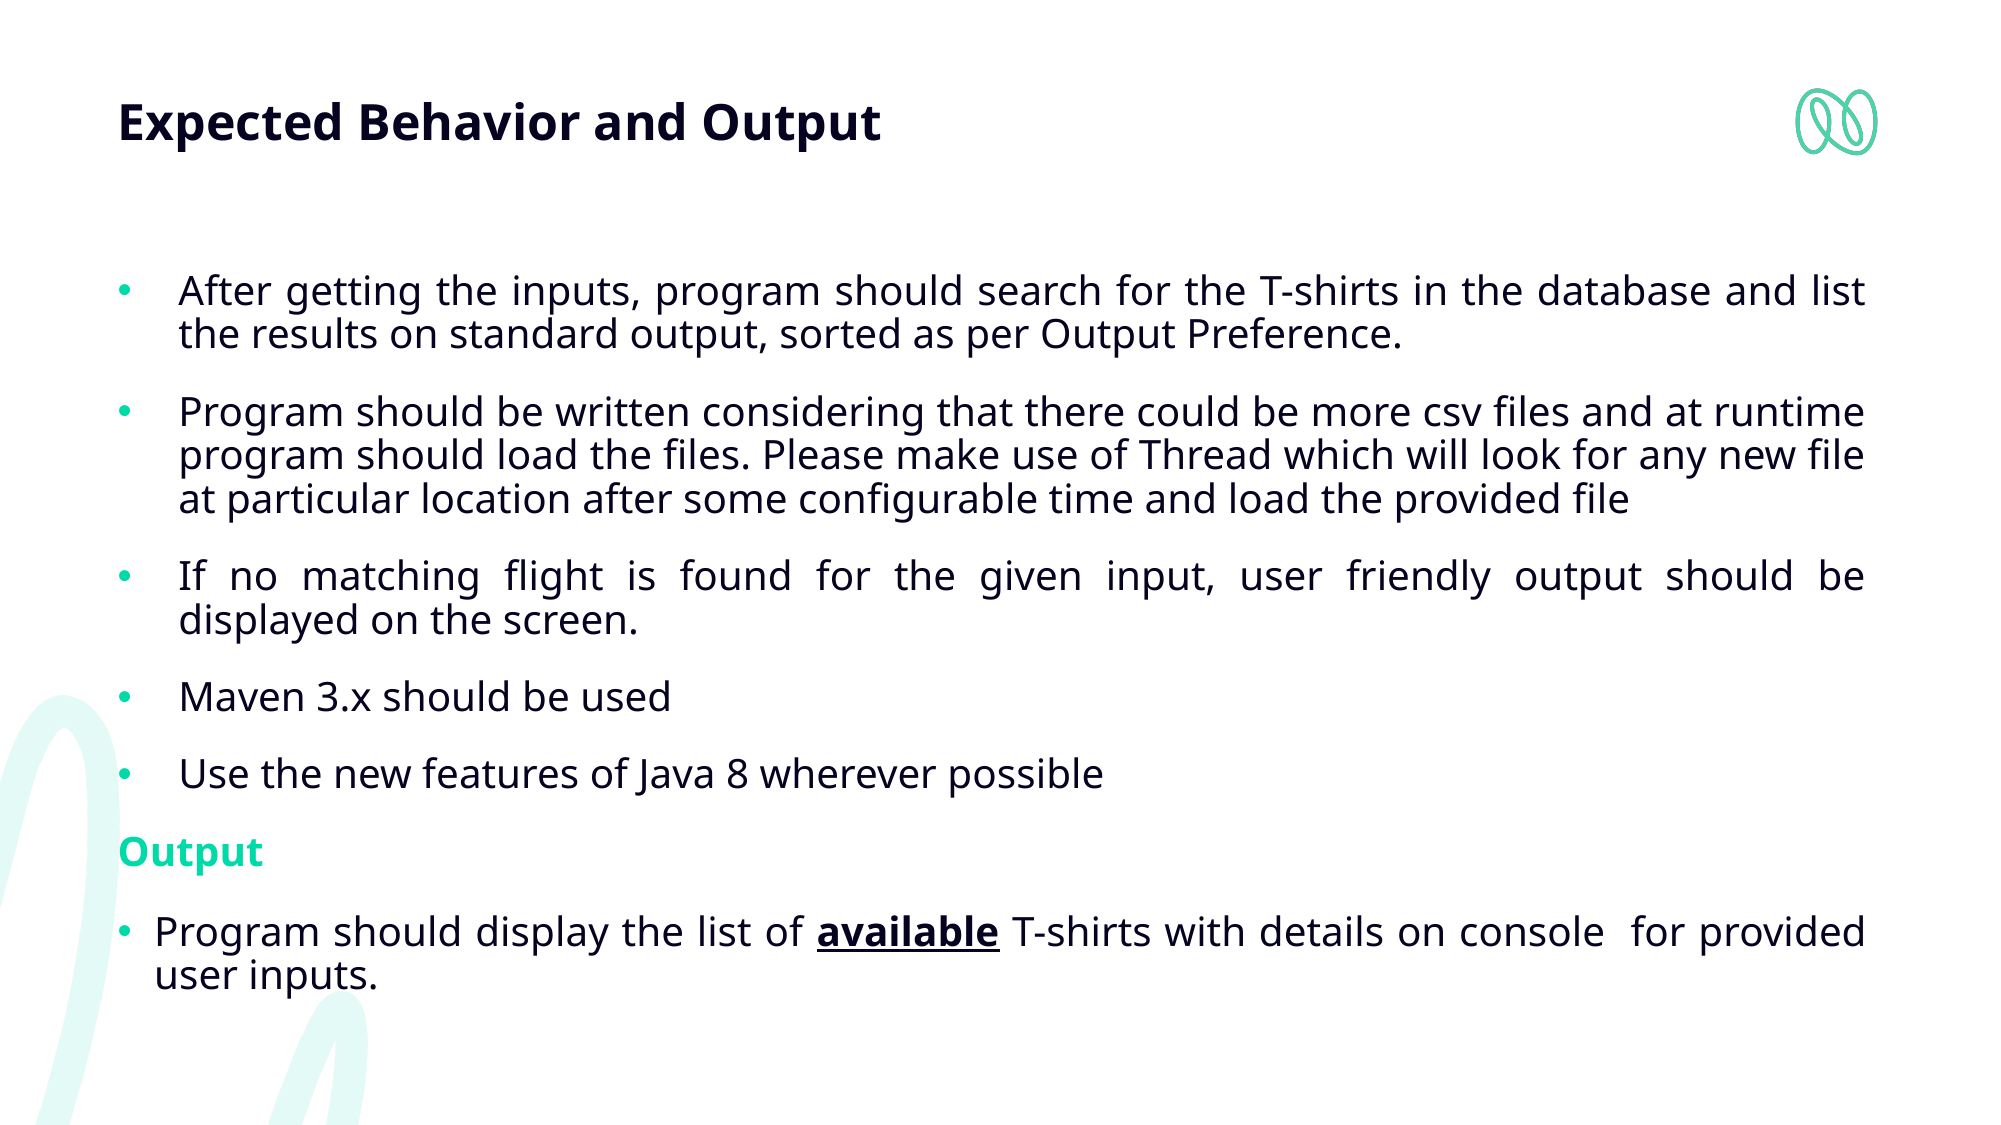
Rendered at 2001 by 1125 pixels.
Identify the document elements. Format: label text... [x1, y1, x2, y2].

picture [1772, 62, 1906, 180]
title Expected Behavior and Output [102, 78, 1284, 159]
list After getting the inputs, program should search for the T-shirts in the database and list the results on standard output, sorted as per Output Preference. Program should be written considering that there could be more csv files and at runtime program should load the files. Please make use of Thread which will look for any new file at particular location after some configurable time and load the provided file If no matching flight is found for the given input, user friendly output should be displayed on the screen. Maven 3.x should be used Use the new features of Java 8 wherever possible Output Program should display the list of available T-shirts with details on console for provided user inputs. [102, 262, 1884, 1018]
